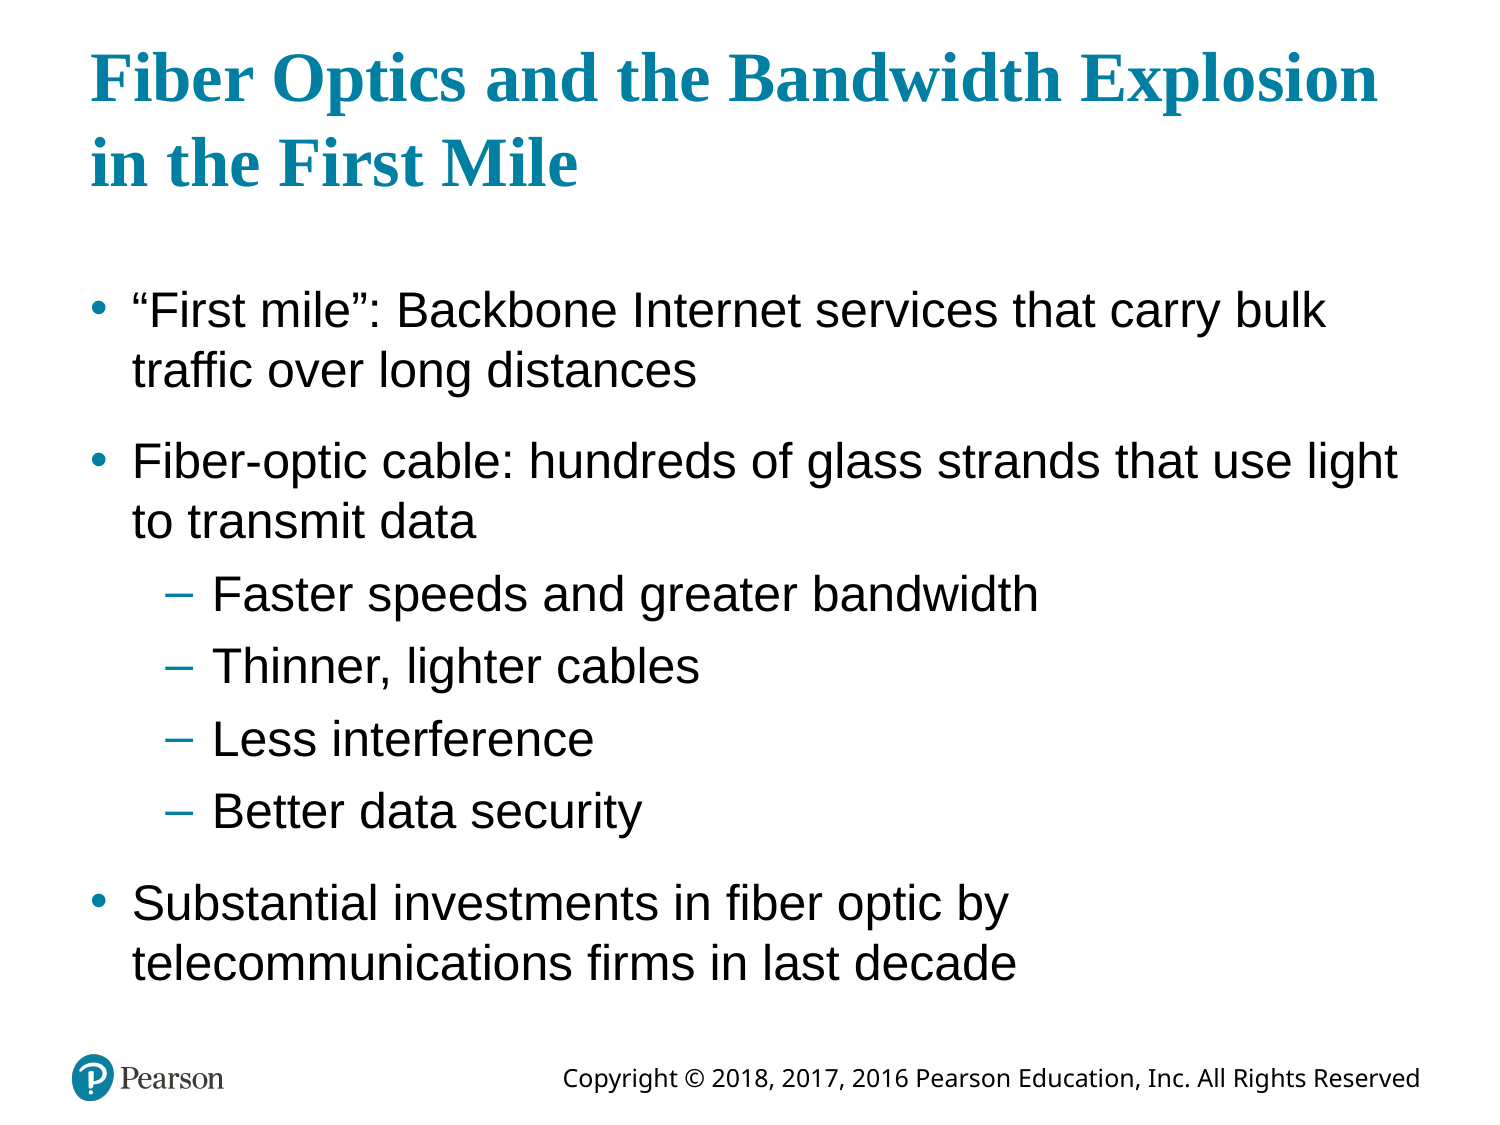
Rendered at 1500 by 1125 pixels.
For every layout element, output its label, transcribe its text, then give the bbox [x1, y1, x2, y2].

picture [80, 1063, 106, 1088]
title Fiber Optics and the Bandwidth Explosion in the First Mile [75, 35, 1425, 216]
picture [72, 1087, 83, 1101]
picture [72, 1054, 88, 1070]
list “First mile”: Backbone Internet services that carry bulk traffic over long distances Fiber-optic cable: hundreds of glass strands that use light to transmit data Faster speeds and greater bandwidth Thinner, lighter cables Less interference Better data security Substantial investments in fiber optic by telecommunications firms in last decade [75, 262, 1425, 1005]
picture [98, 1054, 224, 1101]
